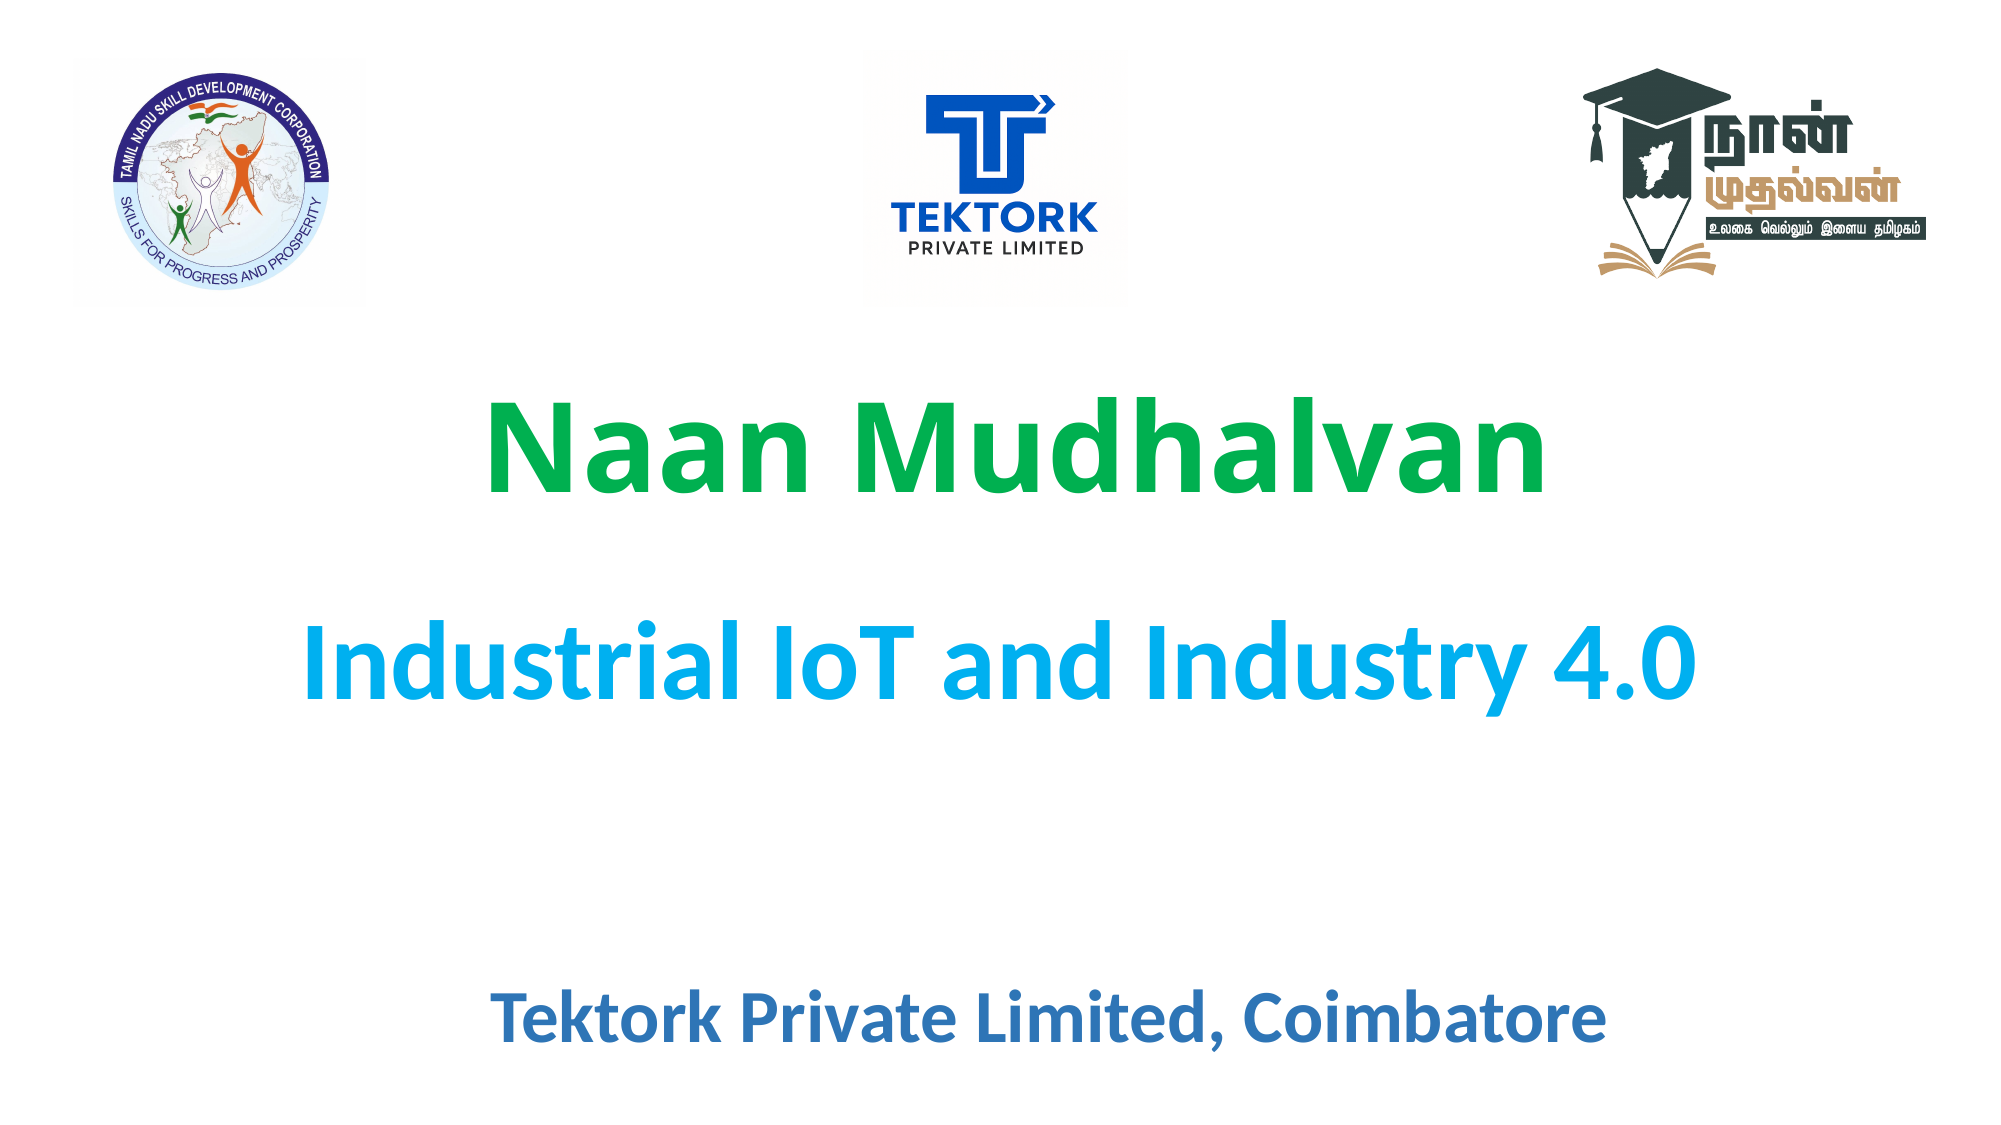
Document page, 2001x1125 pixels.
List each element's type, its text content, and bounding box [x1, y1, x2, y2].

text_box Tektork Private Limited, Coimbatore [433, 960, 1667, 1066]
text_box Industrial IoT and Industry 4.0 [285, 580, 1715, 730]
picture [1570, 58, 1932, 286]
picture [863, 50, 1128, 307]
text_box Naan Mudhalvan [433, 359, 1600, 580]
picture [73, 58, 366, 307]
